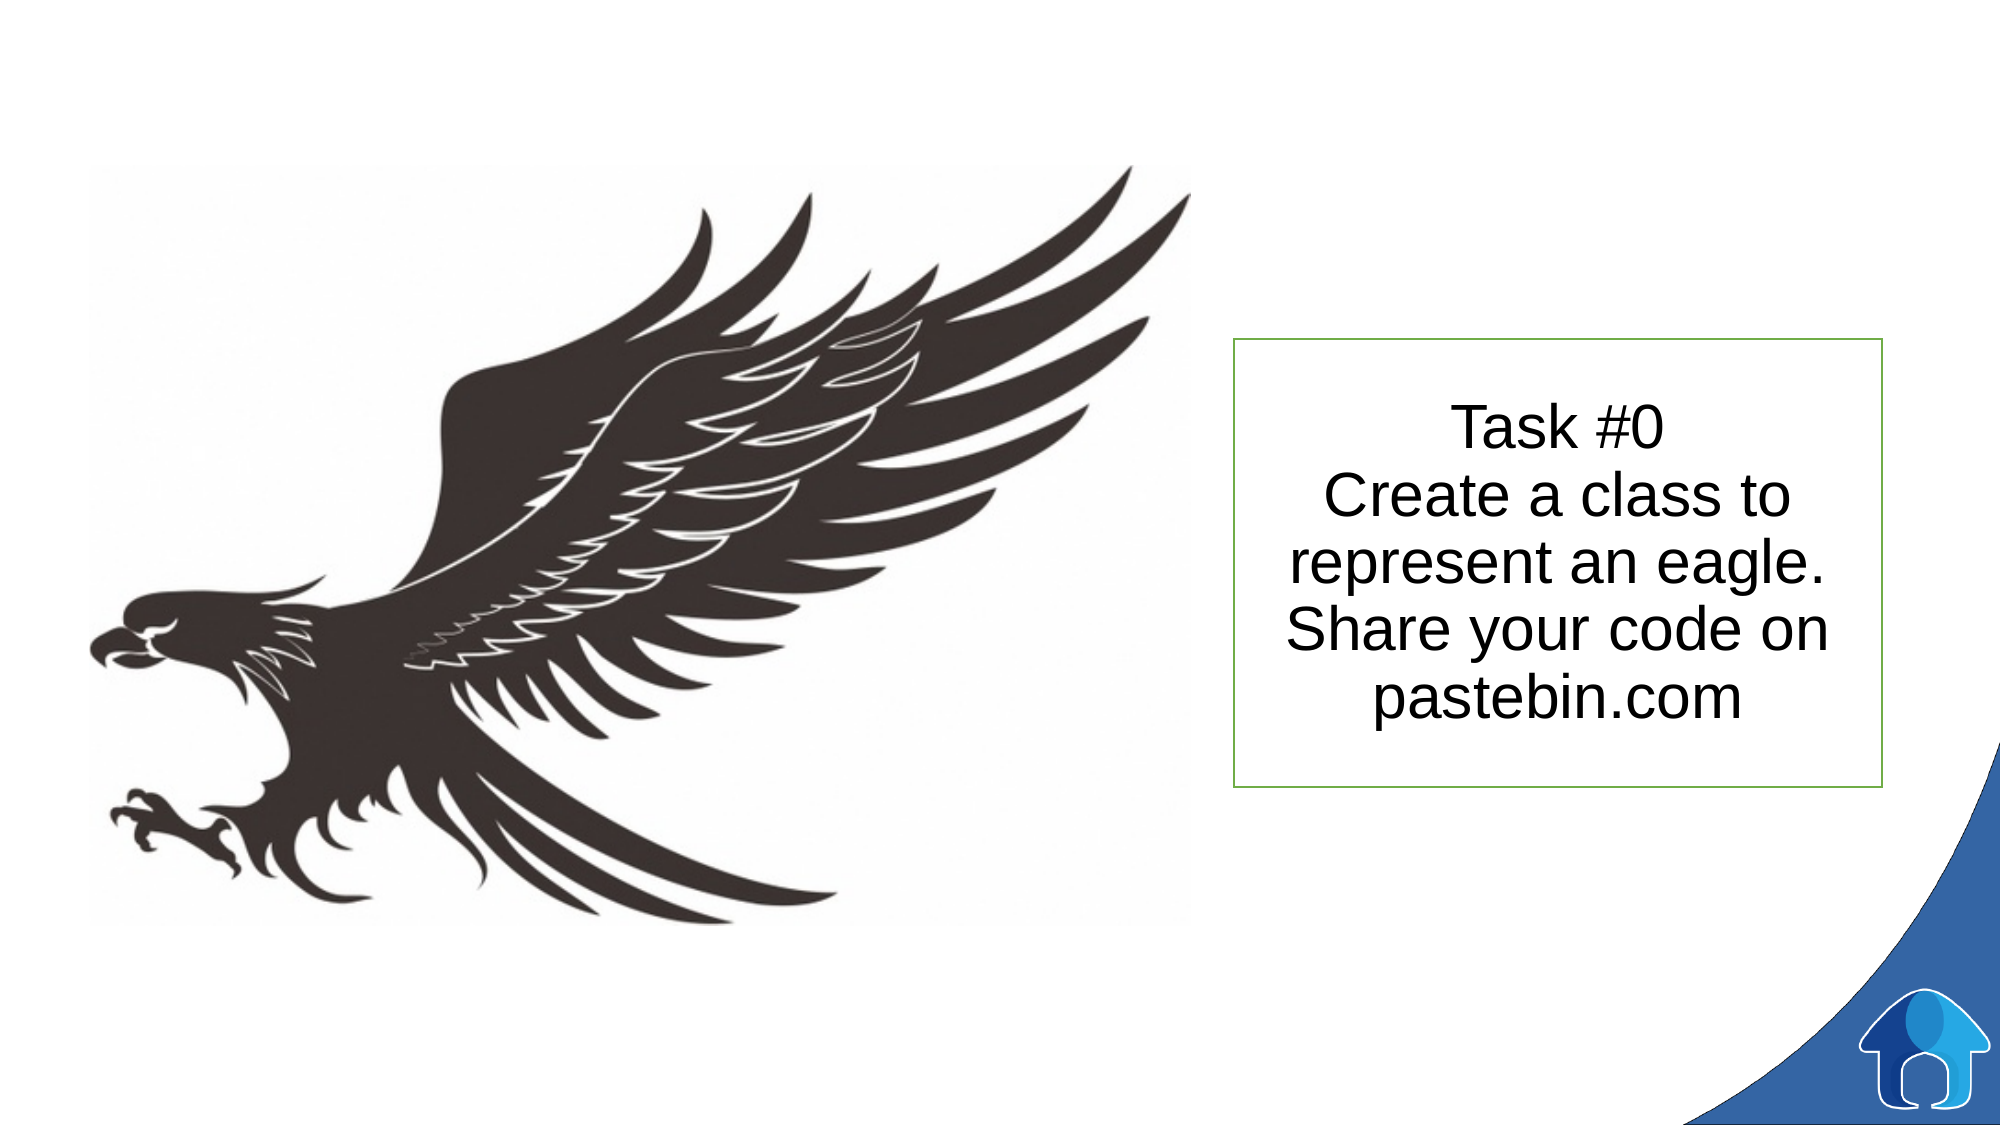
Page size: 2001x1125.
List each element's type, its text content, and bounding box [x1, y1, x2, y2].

picture [89, 165, 1191, 926]
picture [1683, 723, 2000, 1125]
title Task #0 Create a class to represent an eagle. Share your code on pastebin.com [1233, 338, 1883, 788]
